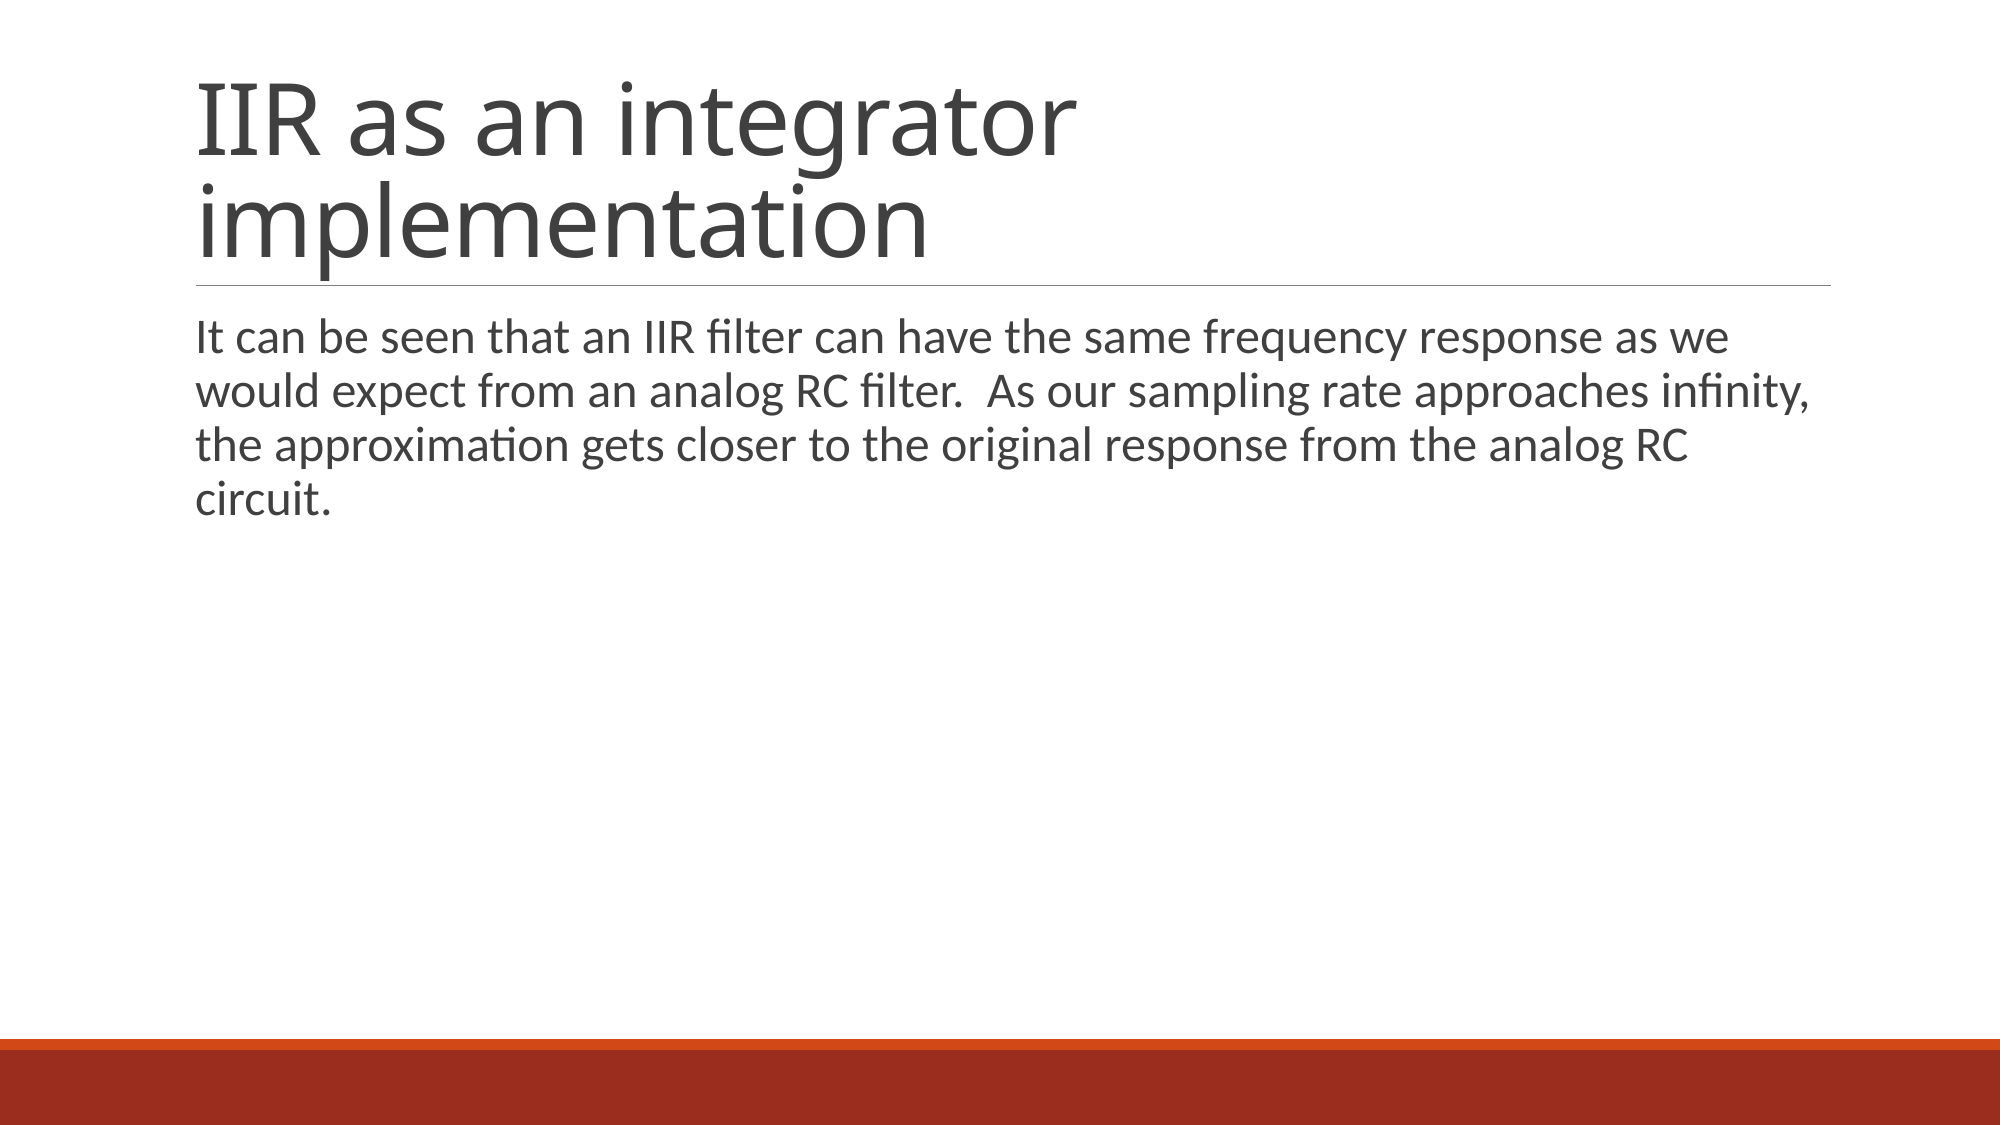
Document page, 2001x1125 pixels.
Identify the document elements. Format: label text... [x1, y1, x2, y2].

title IIR as an integrator implementation [180, 47, 1830, 285]
